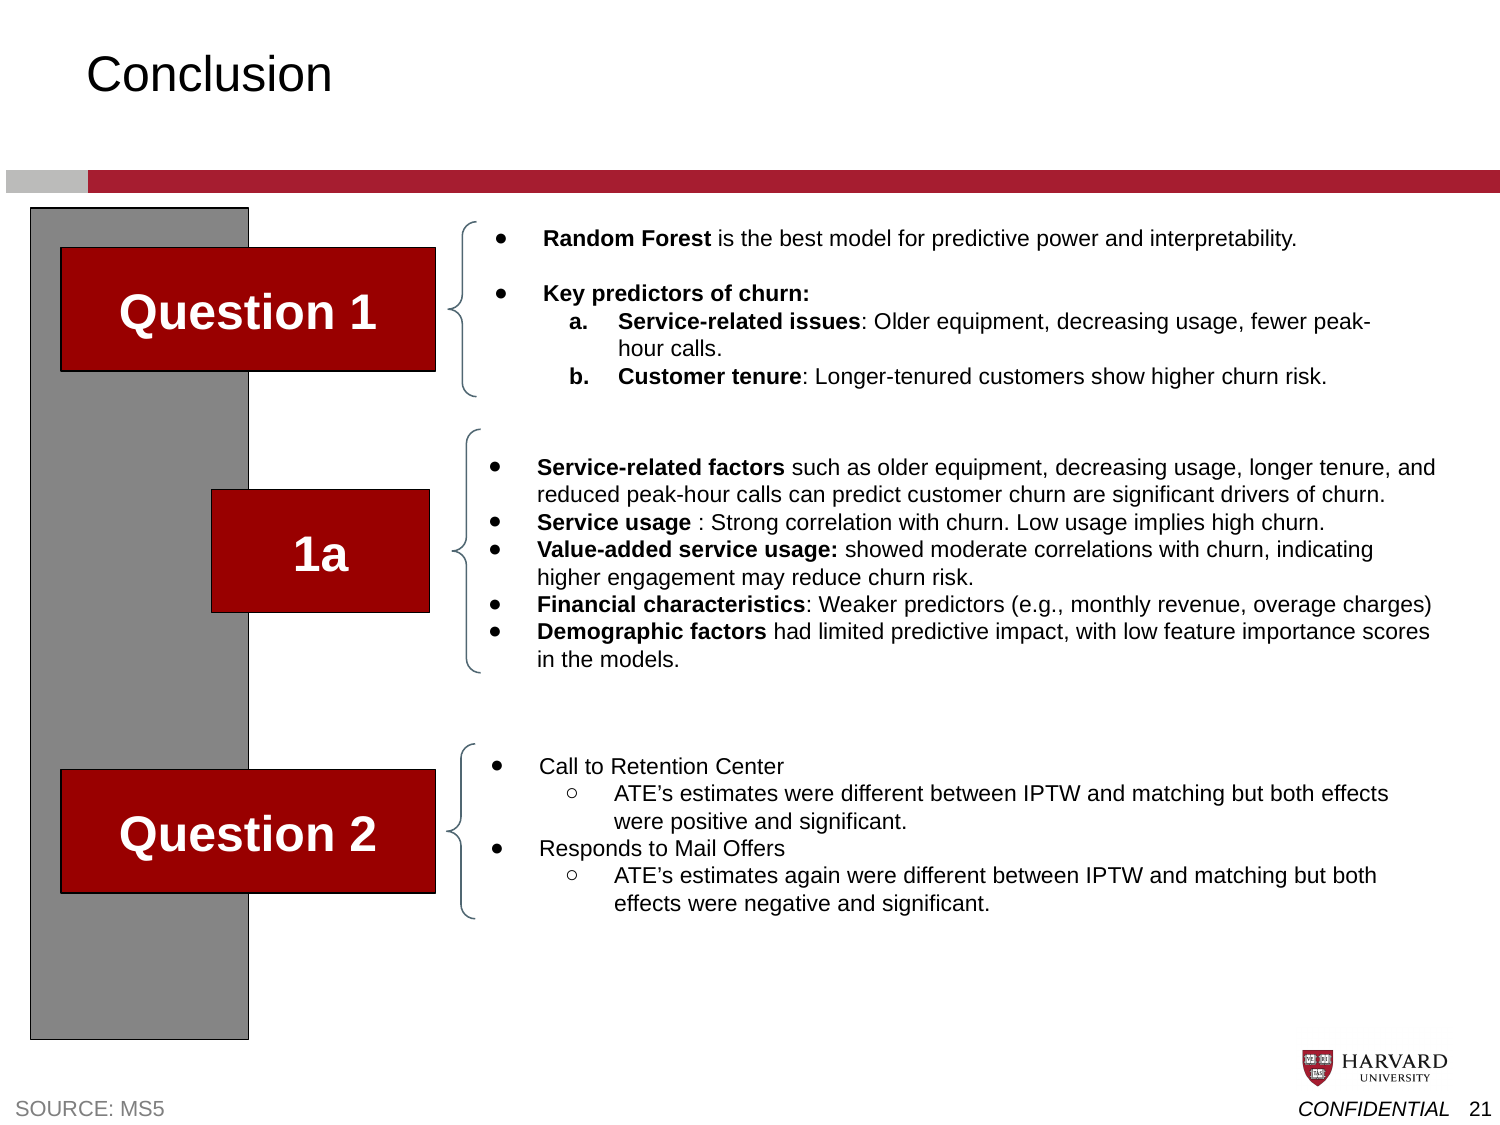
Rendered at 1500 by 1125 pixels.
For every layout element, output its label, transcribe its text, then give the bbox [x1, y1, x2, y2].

picture [1296, 1027, 1453, 1087]
text_box Question 2 [60, 769, 436, 893]
text_box Question 1 [60, 247, 436, 371]
text_box Call to Retention Center ATE’s estimates were different between IPTW and matching but both effects were positive and significant. Responds to Mail Offers ATE’s estimates again were different between IPTW and matching but both effects were negative and significant. [464, 751, 1409, 952]
text_box 1a [211, 489, 430, 613]
text_box [446, 743, 476, 919]
text_box [452, 429, 481, 673]
title Conclusion [71, 0, 1422, 108]
text_box SOURCE: MS5 [0, 1087, 1462, 1125]
text_box [448, 221, 477, 397]
slide_number ‹#› [1465, 1096, 1498, 1122]
text_box Service-related factors such as older equipment, decreasing usage, longer tenure, and reduced peak-hour calls can predict customer churn are significant drivers of churn. Service usage : Strong correlation with churn. Low usage implies high churn. Value-added service usage: showed moderate correlations with churn, indicating higher engagement may reduce churn risk. Financial characteristics: Weaker predictors (e.g., monthly revenue, overage charges) Demographic factors had limited predictive impact, with low feature importance scores in the models. [462, 424, 1444, 677]
text_box [30, 208, 249, 1040]
text_box Random Forest is the best model for predictive power and interpretability. Key predictors of churn: Service-related issues: Older equipment, decreasing usage, fewer peak-hour calls. Customer tenure: Longer-tenured customers show higher churn risk. [468, 223, 1413, 415]
